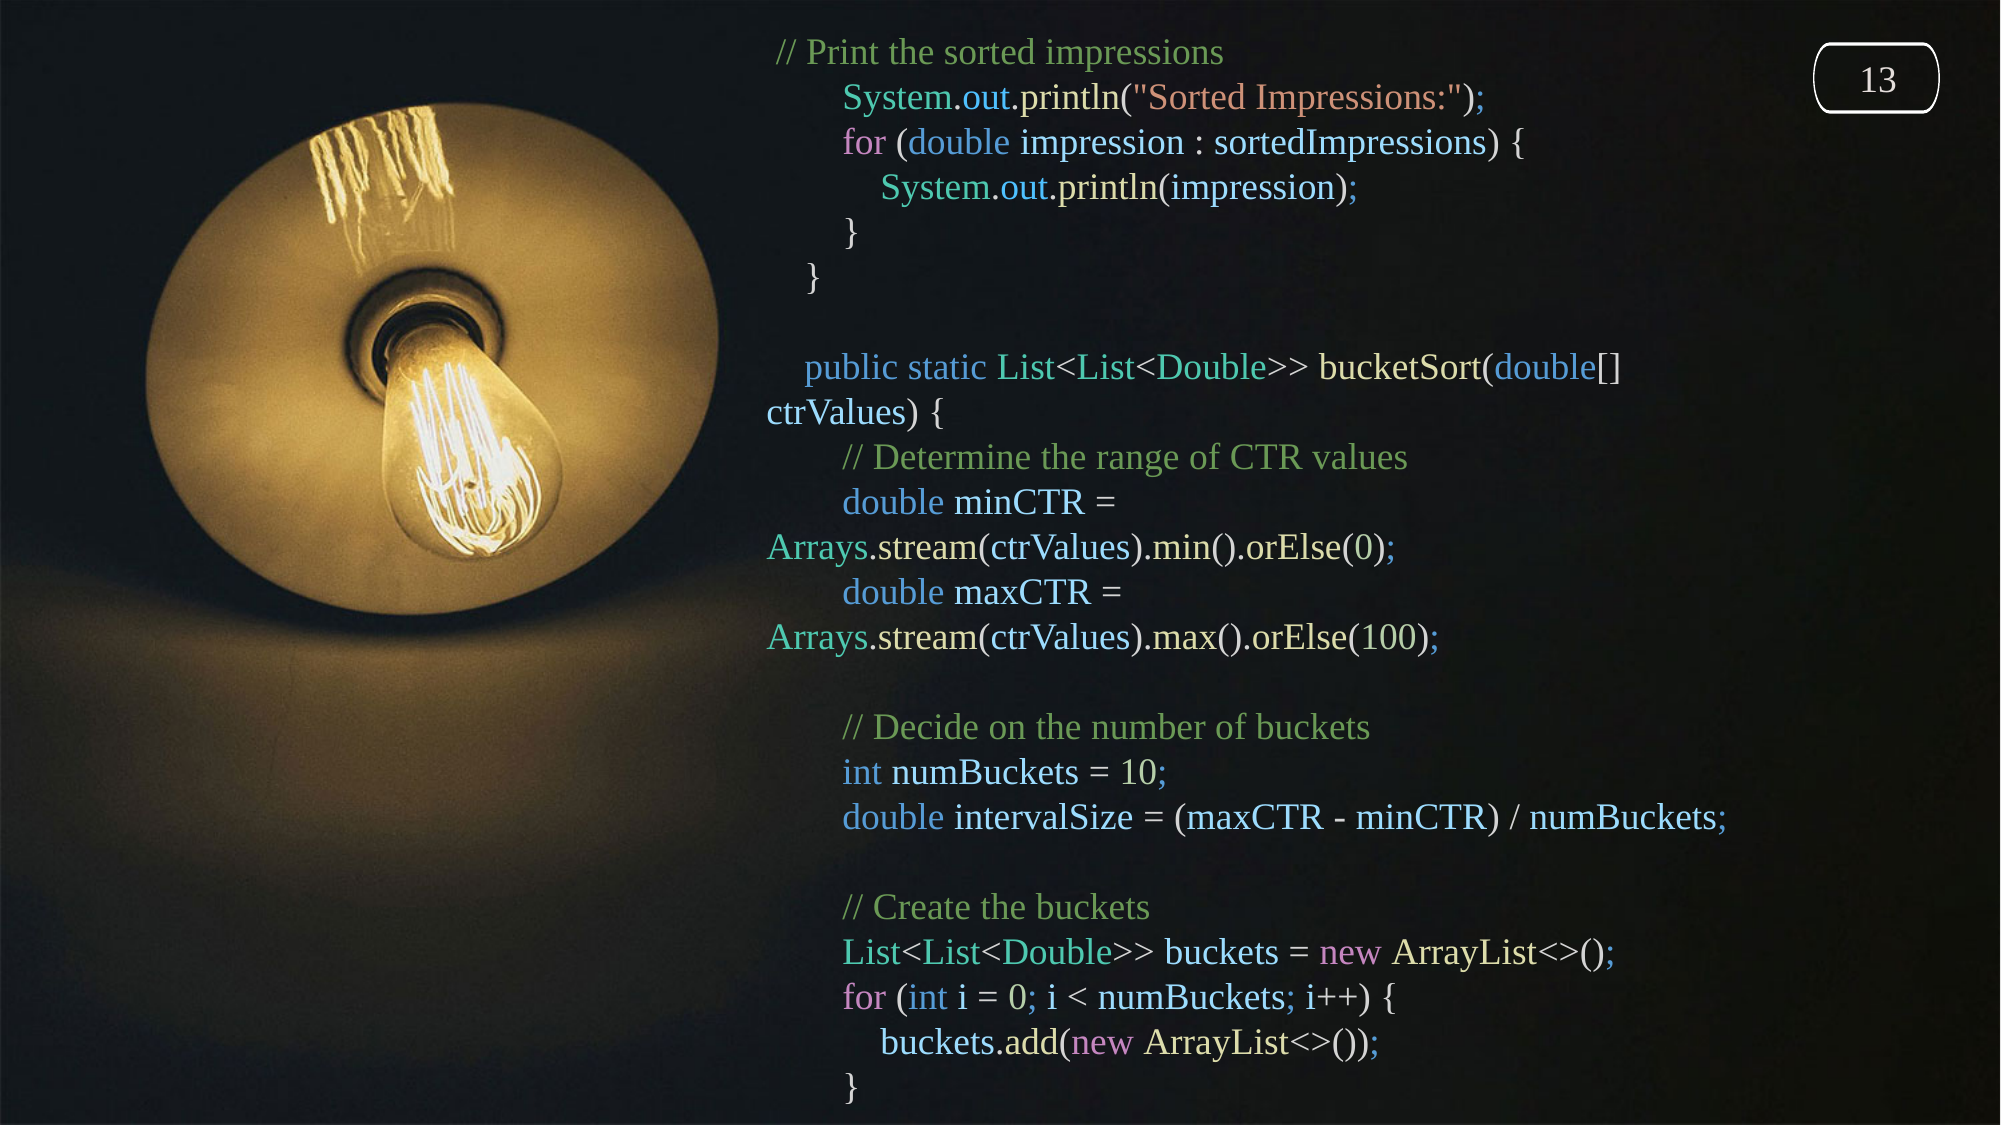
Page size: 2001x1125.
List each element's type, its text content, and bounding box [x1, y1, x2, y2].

text_box 13 [1813, 42, 1940, 114]
picture [0, 0, 2001, 1125]
text_box // Print the sorted impressions System.out.println("Sorted Impressions:"); for (double impression : sortedImpressions) { System.out.println(impression); } } public static List<List<Double>> bucketSort(double[] ctrValues) { // Determine the range of CTR values double minCTR = Arrays.stream(ctrValues).min().orElse(0); double maxCTR = Arrays.stream(ctrValues).max().orElse(100); // Decide on the number of buckets int numBuckets = 10; double intervalSize = (maxCTR - minCTR) / numBuckets; // Create the buckets List<List<Double>> buckets = new ArrayList<>(); for (int i = 0; i < numBuckets; i++) { buckets.add(new ArrayList<>()); } [751, 19, 1752, 1114]
